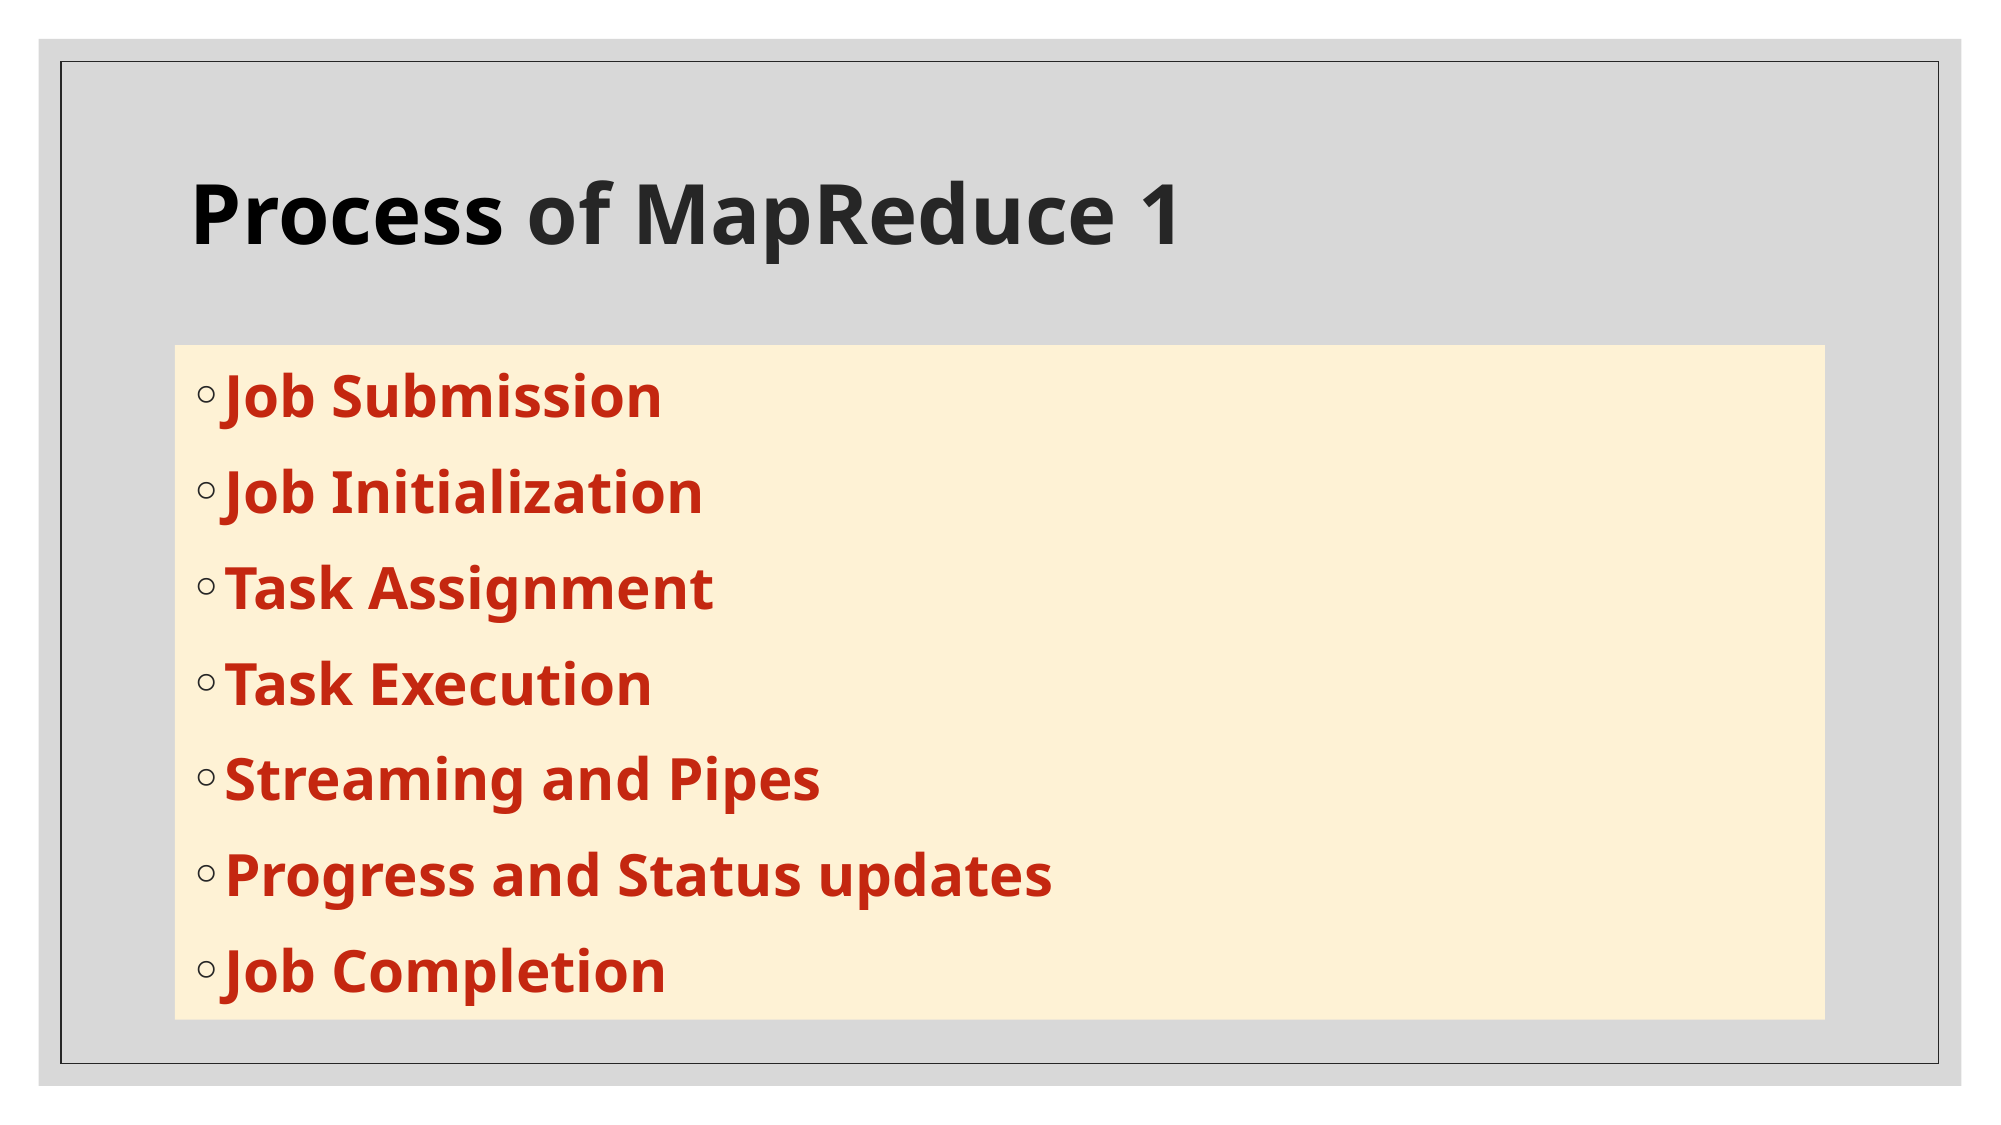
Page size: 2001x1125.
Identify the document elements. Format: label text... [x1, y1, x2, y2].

list Job Submission Job Initialization Task Assignment Task Execution Streaming and Pipes Progress and Status updates Job Completion [174, 345, 1825, 1020]
title Process of MapReduce 1 [174, 105, 1825, 331]
